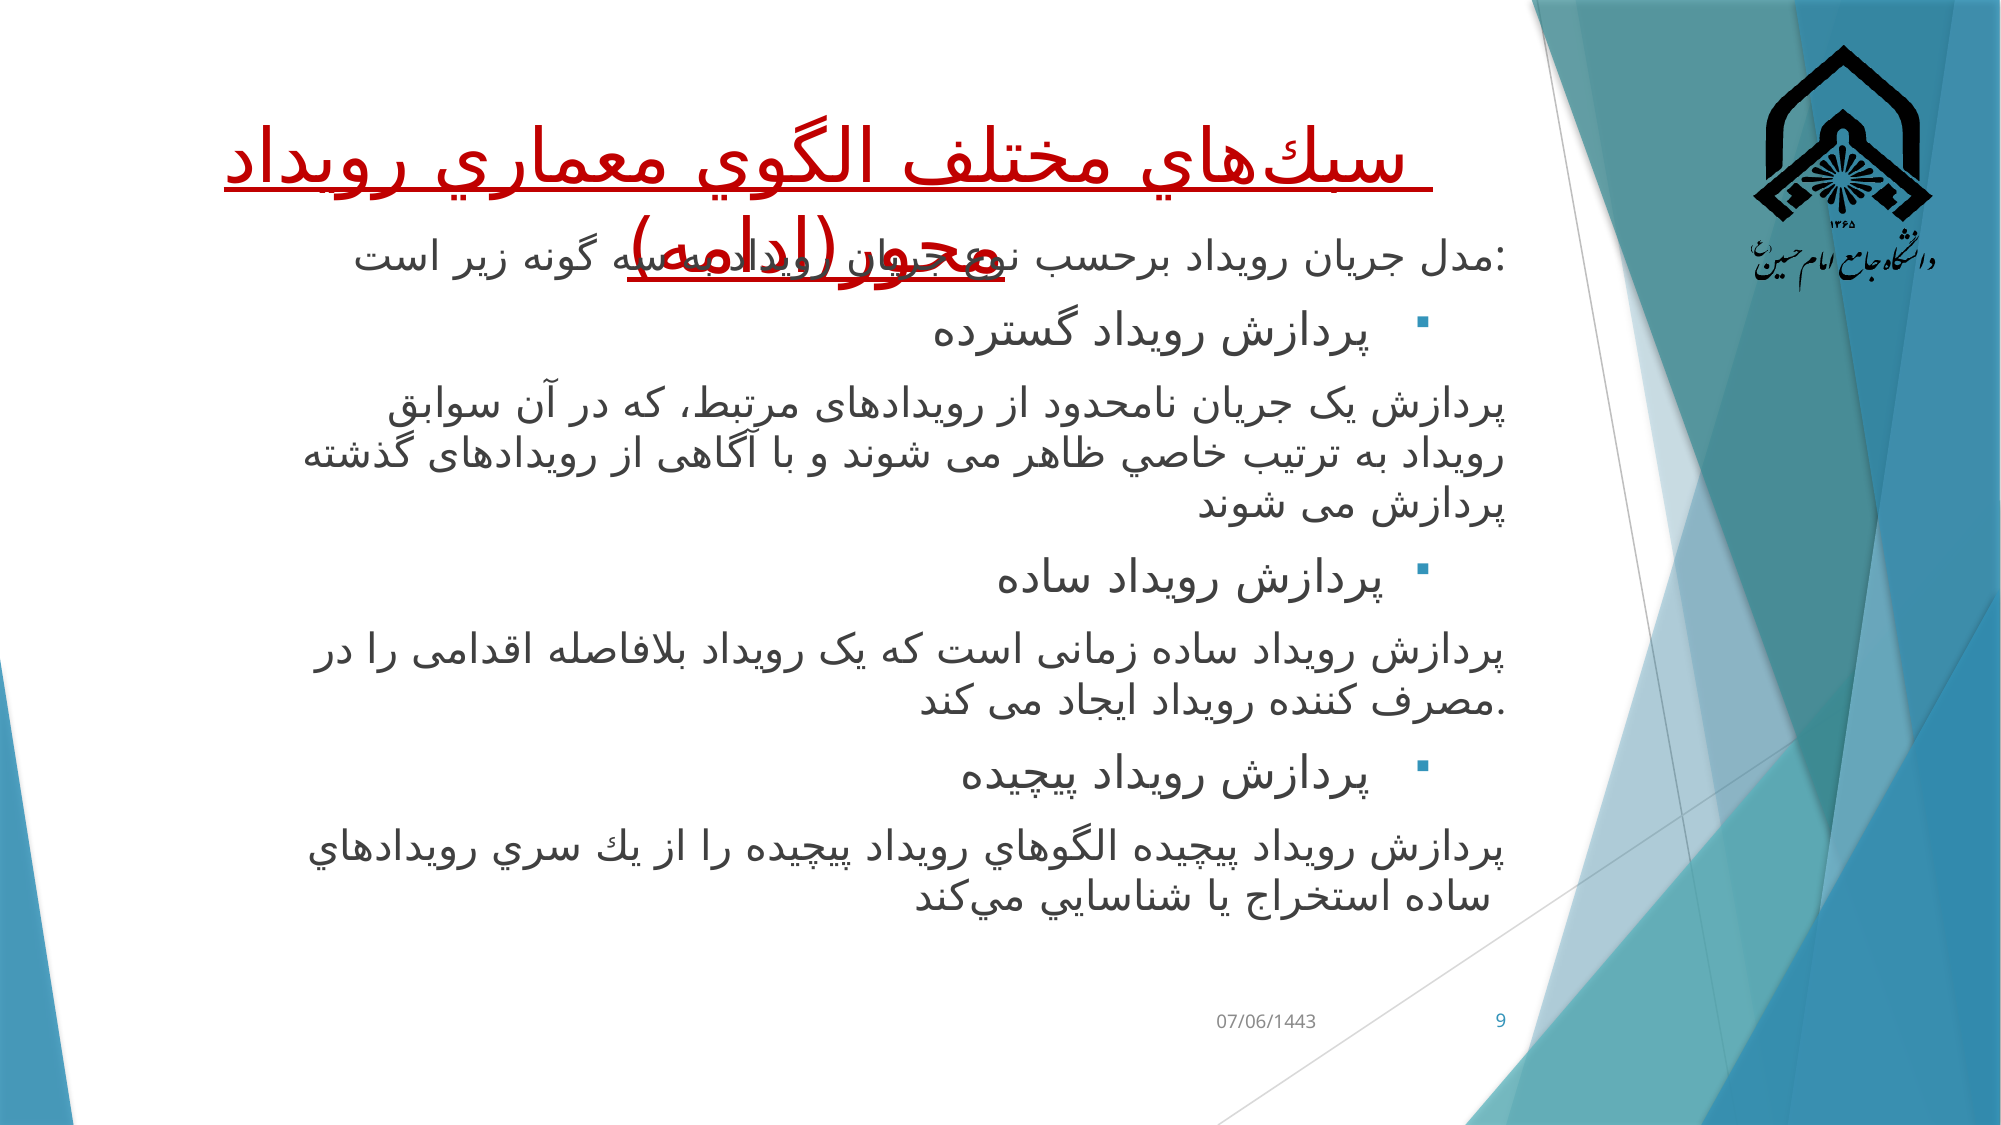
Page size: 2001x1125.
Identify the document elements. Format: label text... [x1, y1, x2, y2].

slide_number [1181, 991, 1332, 1051]
list مدل جريان رويداد برحسب نوع جريان رويداد به سه گونه زير است: پردازش رويداد گسترده پردازش یک جریان نامحدود از رویدادهای مرتبط، که در آن سوابق رویداد به ترتیب خاصي ظاهر می شوند و با آگاهی از رویدادهای گذشته پردازش می شوند پردازش رويداد ساده پردازش رویداد ساده زمانی است که یک رویداد بلافاصله اقدامی را در مصرف کننده رویداد ایجاد می کند. پردازش رويداد پيچيده پردازش رويداد پيچيده الگوهاي رويداد پيچيده را از يك سري رويداد‌هاي ساده استخراج يا شناسايي مي‌كند [111, 221, 1522, 992]
title سبك‌هاي مختلف الگوي معماري رويداد محور(ادامه) [111, 99, 1522, 221]
slide_number 9 [1409, 991, 1522, 1051]
picture [1751, 45, 1936, 292]
